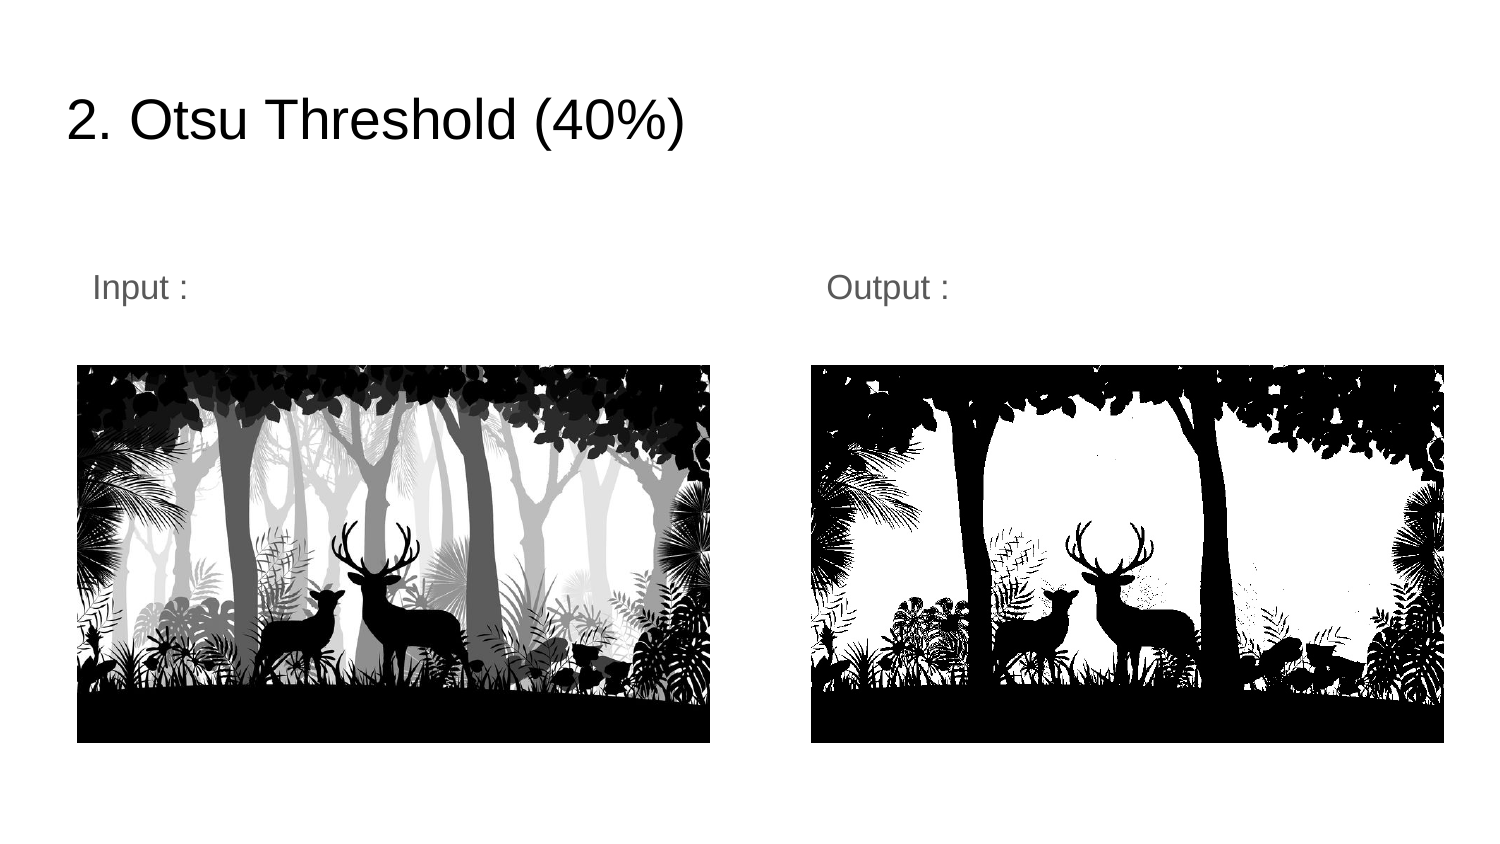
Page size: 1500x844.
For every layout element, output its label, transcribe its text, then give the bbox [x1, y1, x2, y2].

title 2. Otsu Threshold (40%) [51, 72, 1449, 167]
picture [76, 365, 710, 743]
picture [811, 365, 1444, 743]
list Input : [77, 246, 234, 322]
list Output : [811, 246, 1000, 322]
